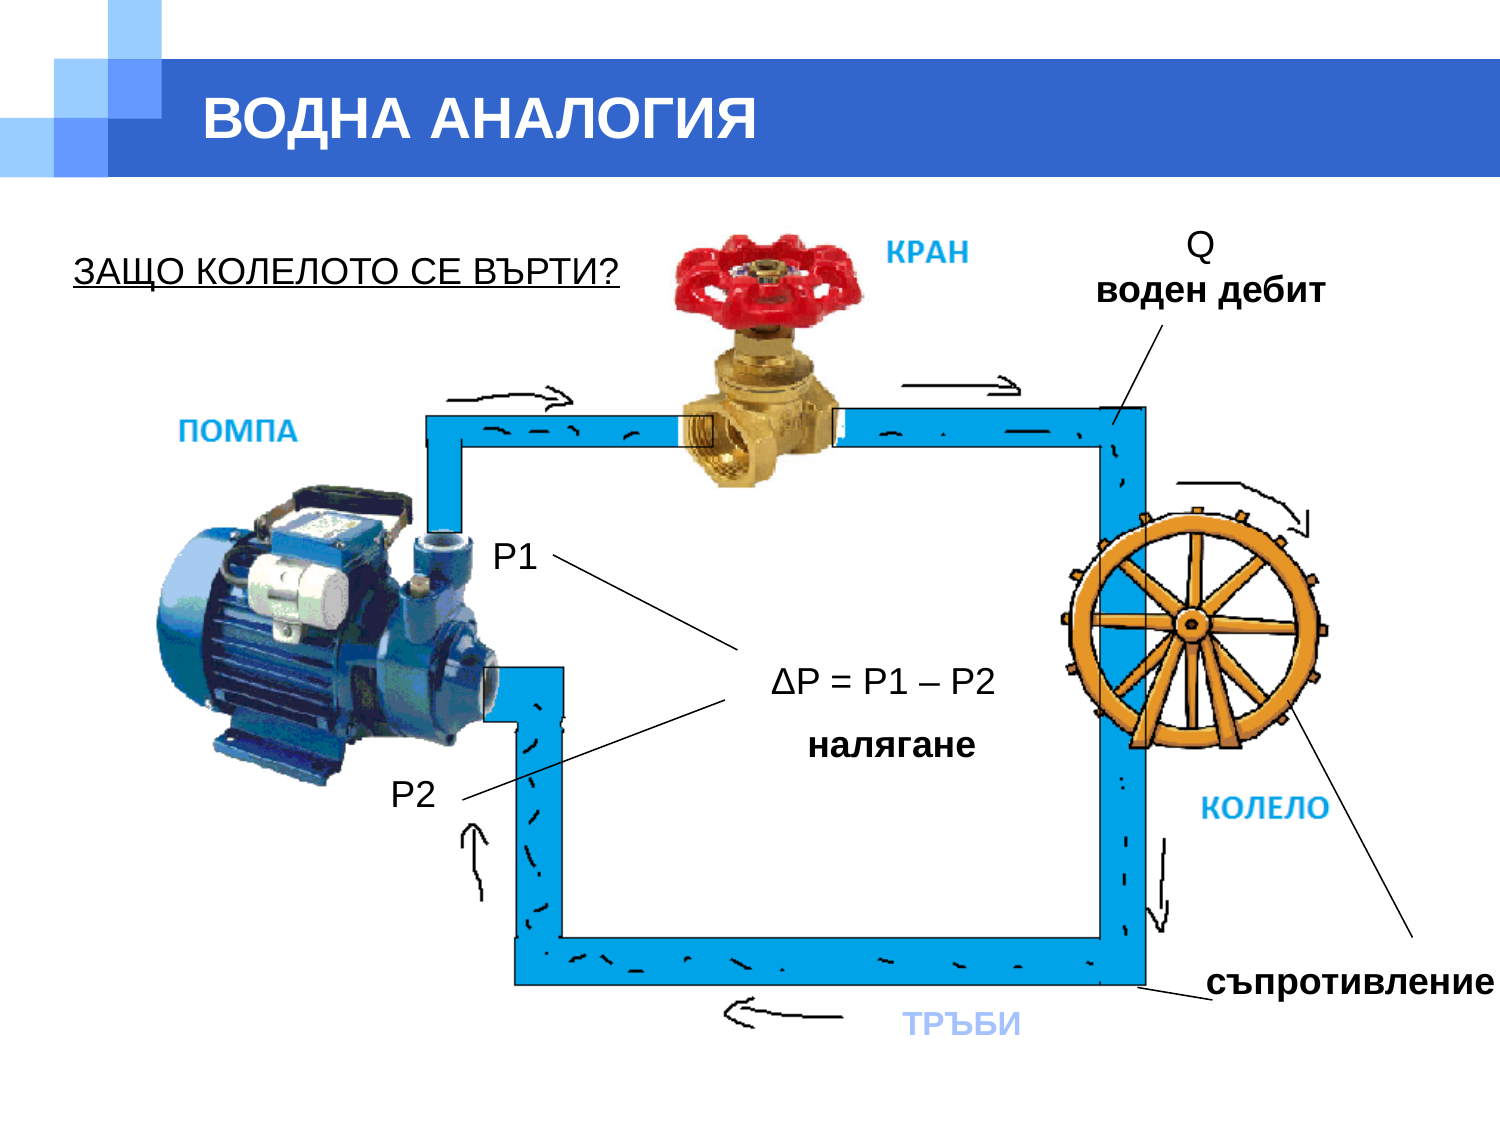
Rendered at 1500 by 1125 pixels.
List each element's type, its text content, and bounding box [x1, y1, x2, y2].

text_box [1112, 324, 1163, 426]
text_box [553, 554, 738, 651]
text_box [1137, 987, 1213, 1001]
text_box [1287, 699, 1413, 938]
title ВОДНА АНАЛОГИЯ [187, 74, 1401, 156]
text_box съпротивление [1365, 949, 1500, 1010]
text_box ЗАЩО КОЛЕЛОТО СЕ ВЪРТИ? [58, 239, 133, 300]
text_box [462, 699, 726, 801]
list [139, 201, 1361, 1063]
